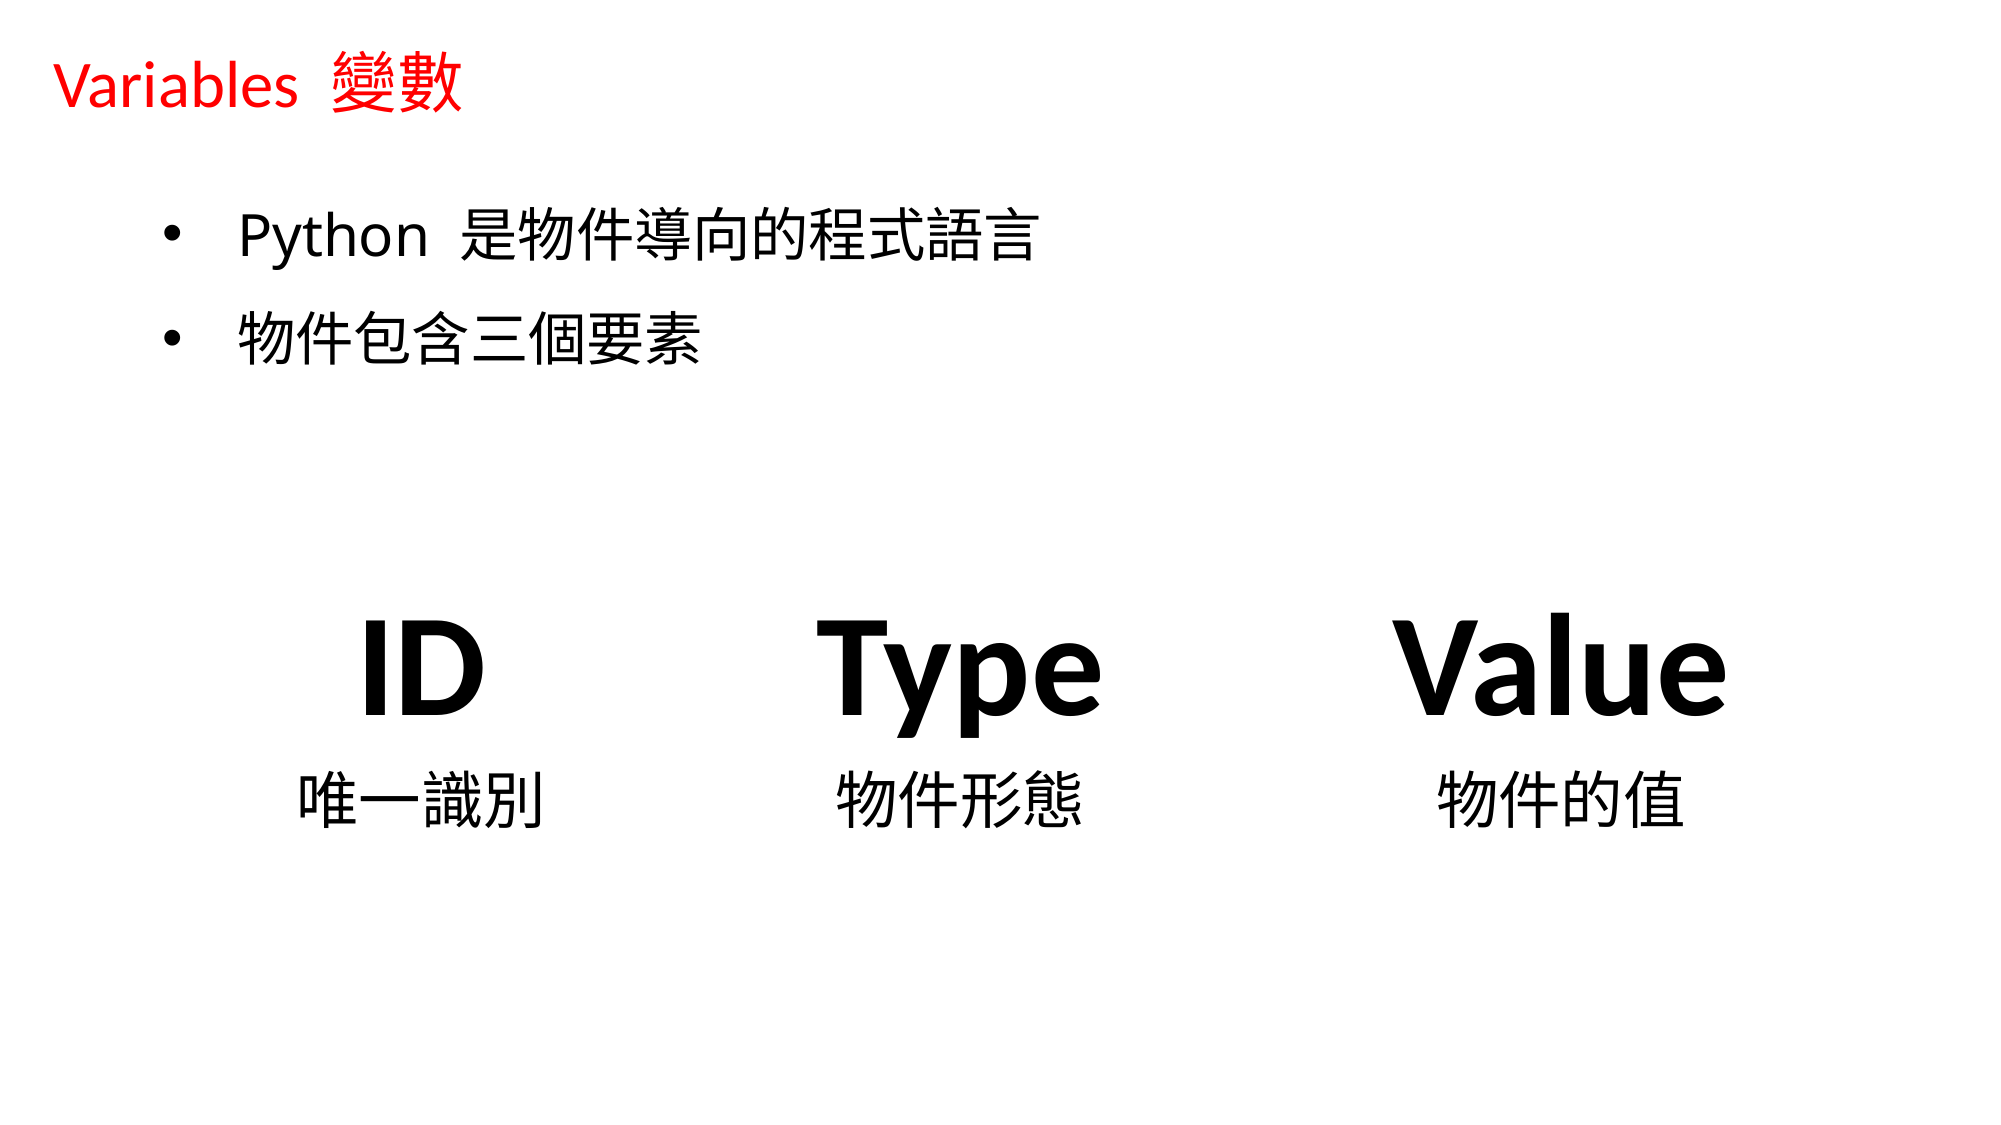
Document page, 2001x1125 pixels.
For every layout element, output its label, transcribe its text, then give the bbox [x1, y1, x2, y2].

text_box 物件形態 [783, 753, 1138, 844]
text_box Variables 變數 [38, 33, 1753, 128]
text_box ID [267, 562, 575, 753]
text_box Type [745, 562, 1176, 753]
text_box Value [1345, 562, 1777, 753]
text_box 物件的值 [1384, 753, 1739, 843]
text_box 唯一識別 [244, 753, 599, 843]
text_box Python 是物件導向的程式語言 物件包含三個要素 [147, 155, 1287, 380]
